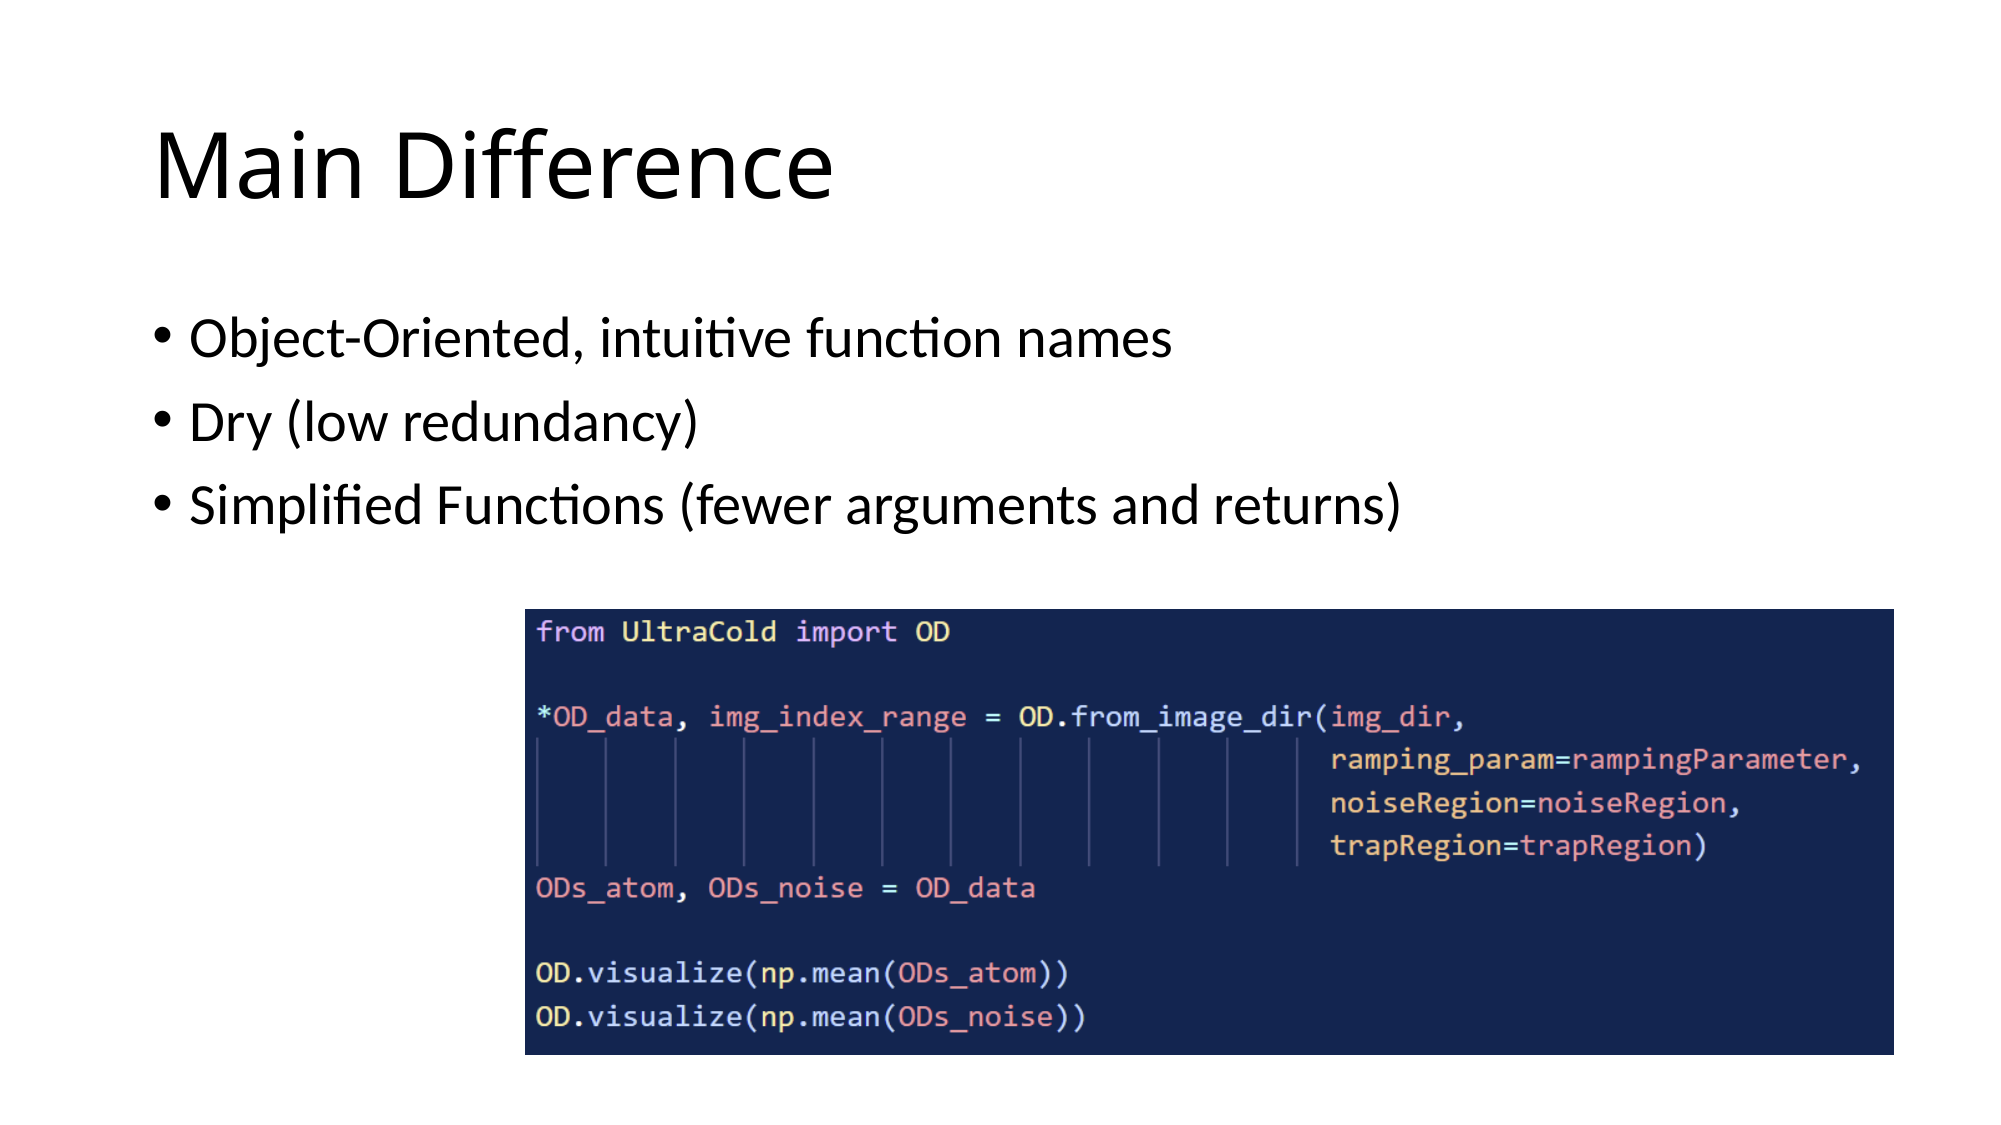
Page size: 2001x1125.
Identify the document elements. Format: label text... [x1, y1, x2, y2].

list Object-Oriented, intuitive function names Dry (low redundancy) Simplified Functions (fewer arguments and returns) [137, 299, 1863, 1014]
picture [525, 609, 1894, 1055]
title Main Difference [137, 59, 1863, 278]
